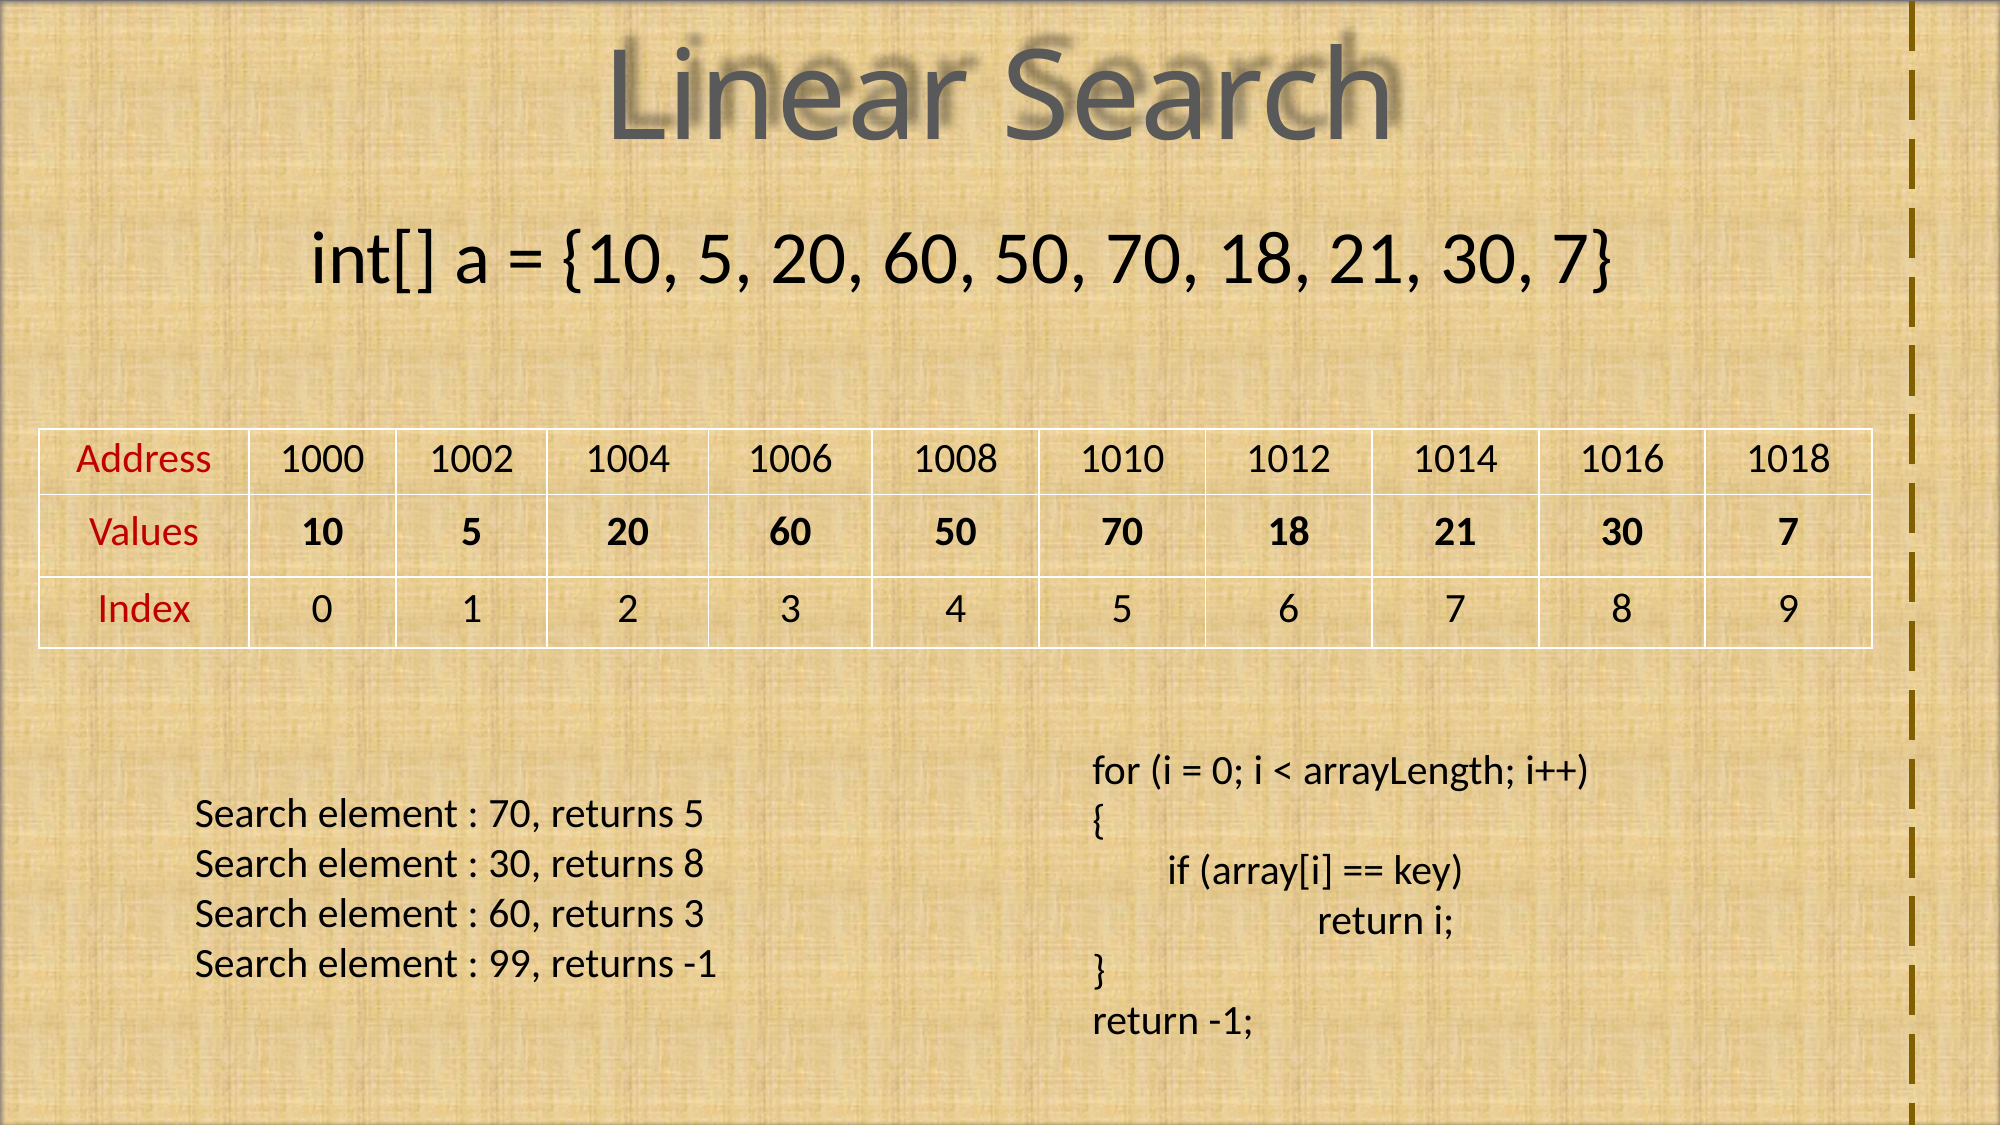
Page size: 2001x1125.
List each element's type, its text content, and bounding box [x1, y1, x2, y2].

text_box Search element : 70, returns 5 Search element : 30, returns 8 Search element : 60, returns 3 Search element : 99, returns -1 [180, 778, 850, 994]
table_header 1014 [1373, 430, 1538, 494]
table_header 1004 [548, 430, 708, 494]
table_cell 20 [548, 495, 708, 576]
text_box Linear Search [564, 7, 1436, 173]
table_cell 3 [709, 578, 871, 647]
table_cell 5 [397, 495, 546, 576]
table_cell 1 [397, 578, 546, 647]
table_cell 8 [1540, 578, 1704, 647]
table_header 1006 [709, 430, 871, 494]
text_box int[] a = {10, 5, 20, 60, 50, 70, 18, 21, 30, 7} [74, 201, 1852, 307]
table_cell 2 [548, 578, 708, 647]
table_header 1016 [1540, 430, 1704, 494]
table_header 1000 [250, 430, 395, 494]
table_cell Index [40, 578, 248, 647]
table_cell 5 [1040, 578, 1205, 647]
table_cell 4 [873, 578, 1038, 647]
table_cell 30 [1540, 495, 1704, 576]
table_cell 50 [873, 495, 1038, 576]
table_header 1018 [1706, 430, 1871, 494]
table_cell 9 [1706, 578, 1871, 647]
table_cell Values [40, 495, 248, 576]
table_cell 18 [1206, 495, 1371, 576]
table_header Address [40, 430, 248, 494]
table_cell 70 [1040, 495, 1205, 576]
table_cell 0 [250, 578, 395, 647]
table_cell 6 [1206, 578, 1371, 647]
table_header 1010 [1040, 430, 1205, 494]
text_box for (i = 0; i < arrayLength; i++) { if (array[i] == key) return i; } return -1; [1077, 735, 1769, 1051]
table_cell 60 [709, 495, 871, 576]
table_cell 7 [1373, 578, 1538, 647]
table_header 1002 [397, 430, 546, 494]
text_box [4, 6, 1912, 1121]
table_header 1012 [1206, 430, 1371, 494]
table_header 1008 [873, 430, 1038, 494]
table_cell 10 [250, 495, 395, 576]
text_box [1913, 6, 1997, 1121]
table_cell 21 [1373, 495, 1538, 576]
table_cell 7 [1706, 495, 1871, 576]
